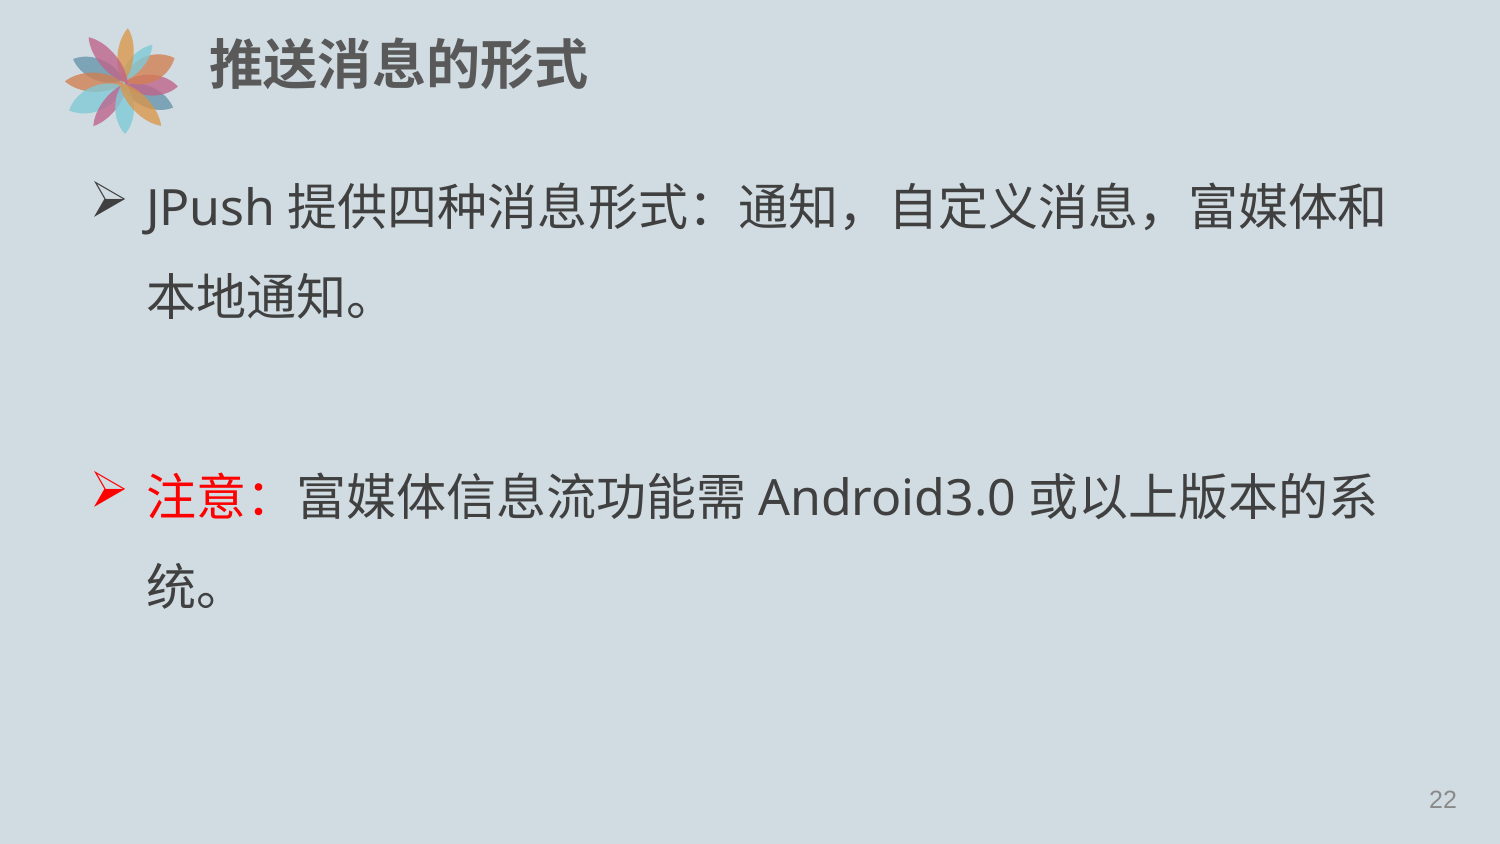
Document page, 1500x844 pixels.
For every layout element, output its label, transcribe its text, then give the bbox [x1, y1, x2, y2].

list JPush提供四种消息形式：通知，自定义消息，富媒体和本地通知。 注意：富媒体信息流功能需Android3.0或以上版本的系统。 [75, 138, 1425, 753]
title 推送消息的形式 [194, 23, 1195, 122]
slide_number 21 [1364, 776, 1473, 822]
